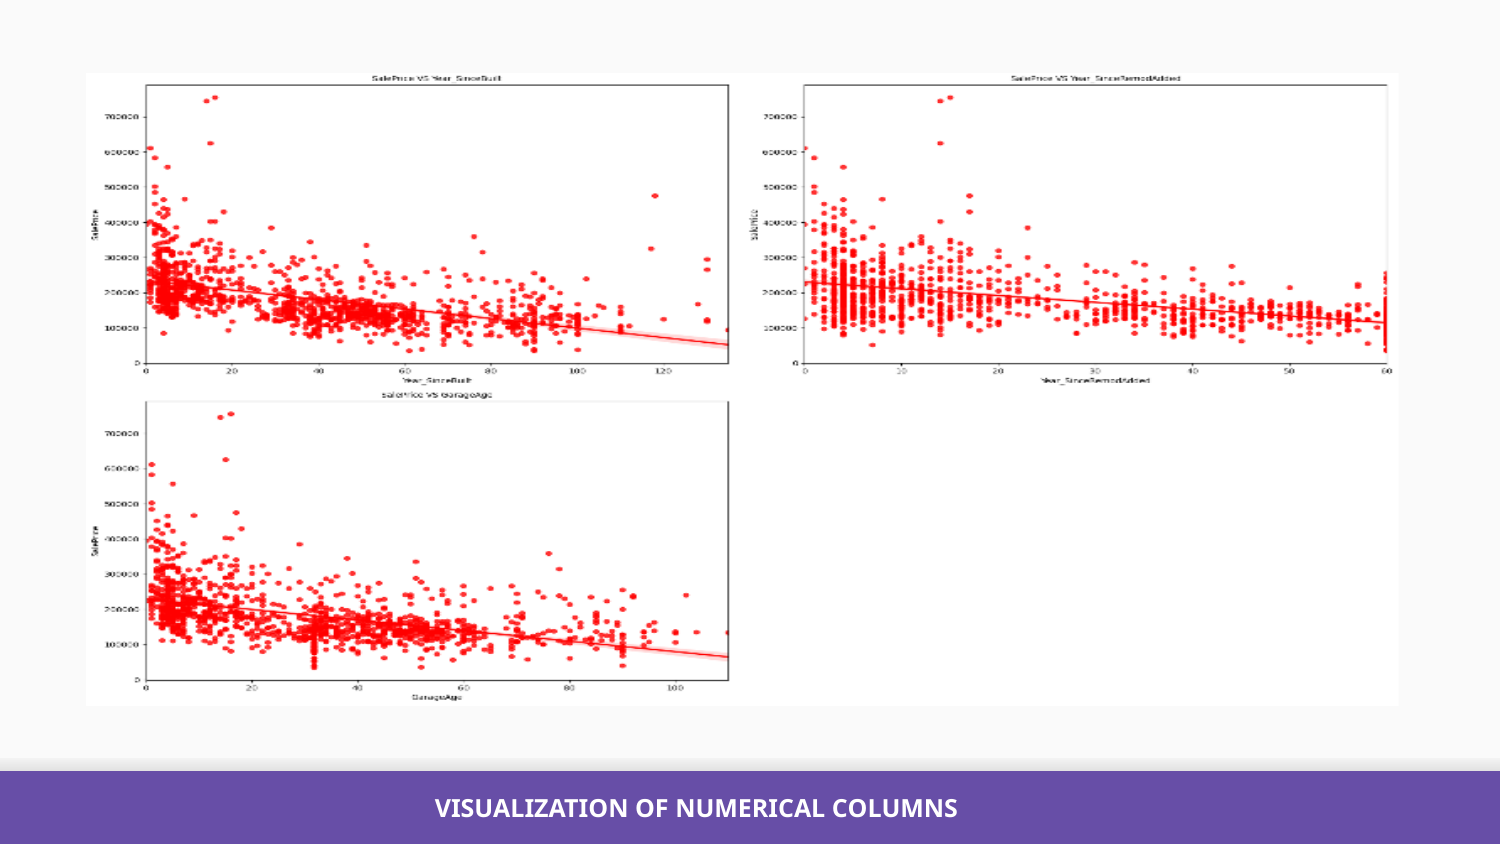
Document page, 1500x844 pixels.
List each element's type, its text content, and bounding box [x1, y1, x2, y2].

picture [85, 72, 1399, 706]
list VISUALIZATION OF NUMERICAL COLUMNS [9, 770, 1385, 844]
